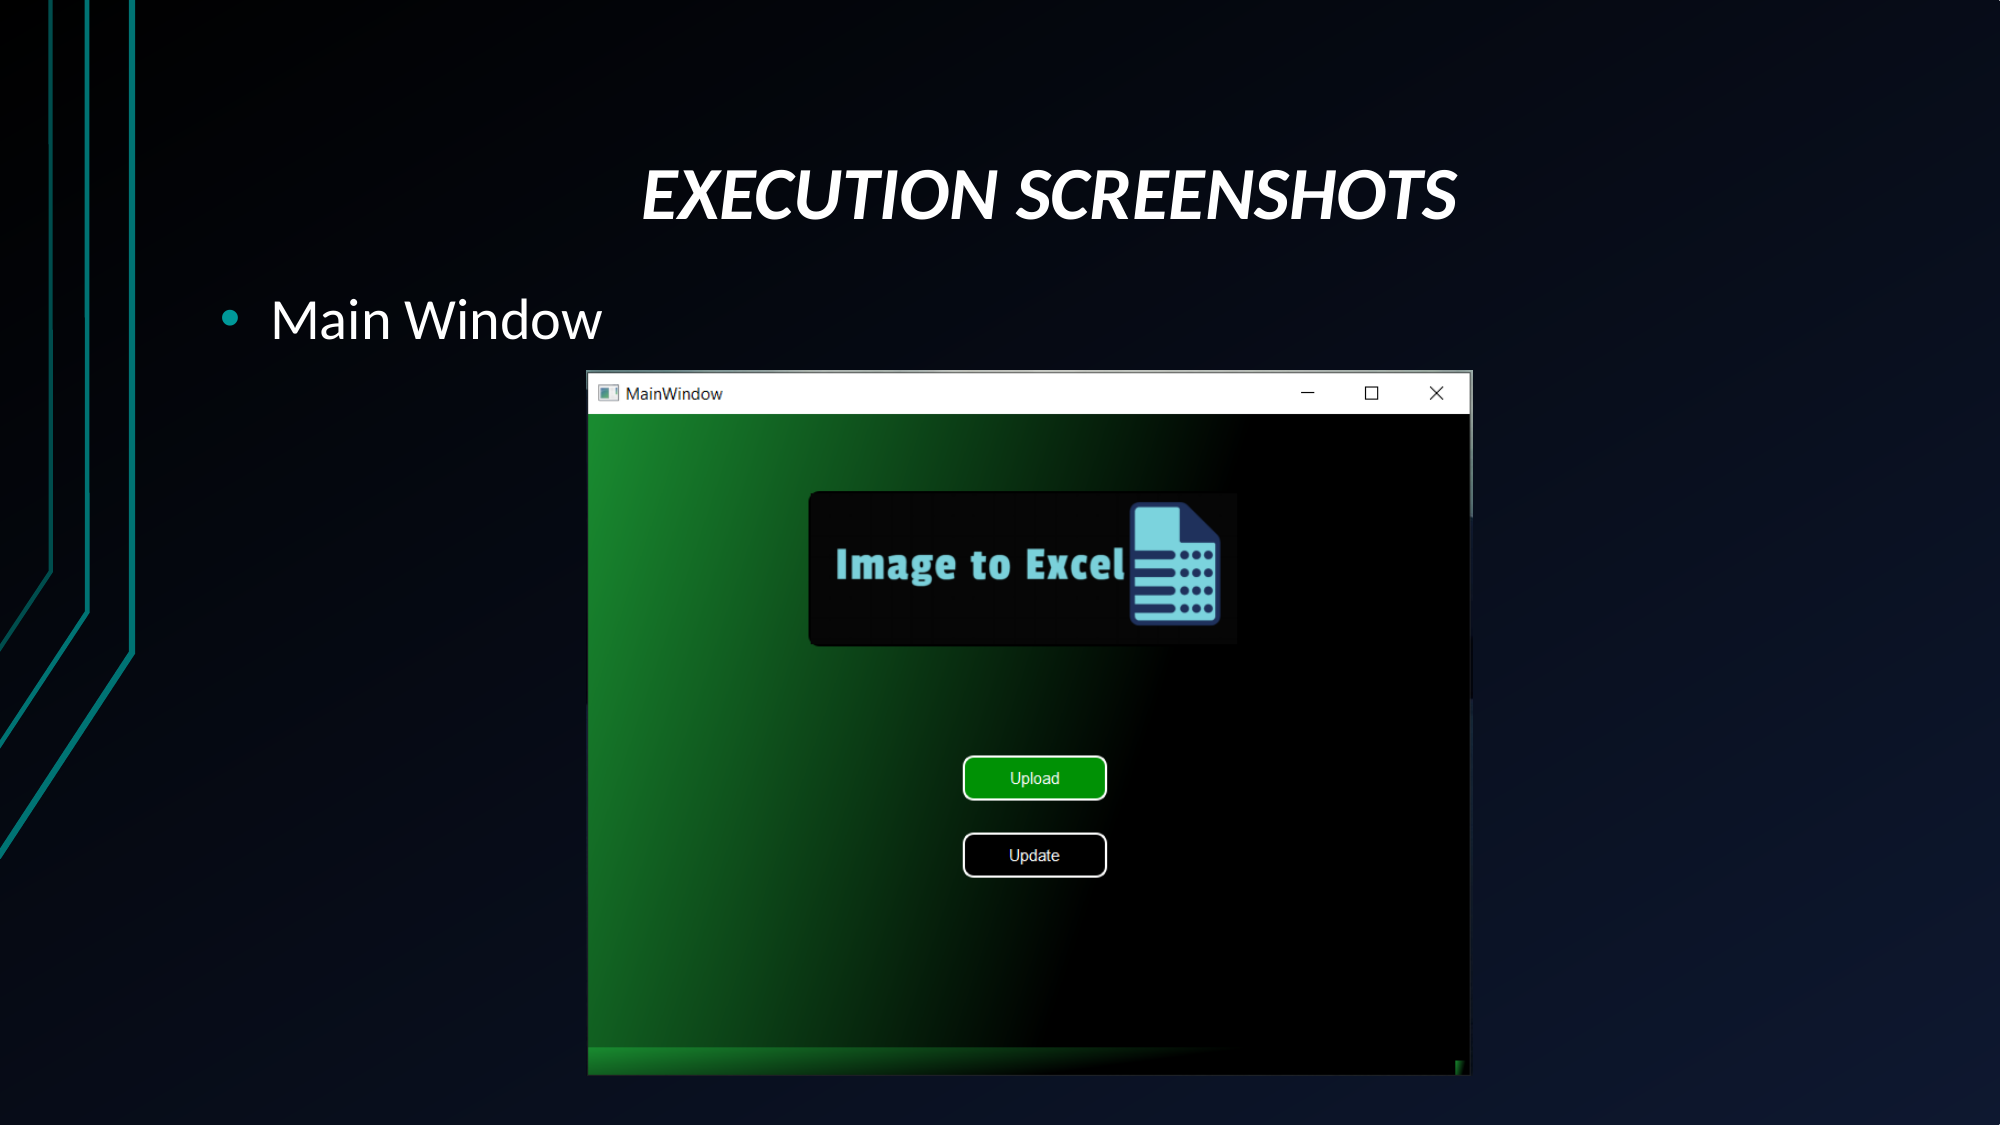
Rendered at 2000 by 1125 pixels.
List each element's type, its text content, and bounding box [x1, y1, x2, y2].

title EXECUTION SCREENSHOTS [199, 45, 1900, 246]
list Main Window [199, 279, 1900, 1012]
picture [585, 370, 1473, 1077]
